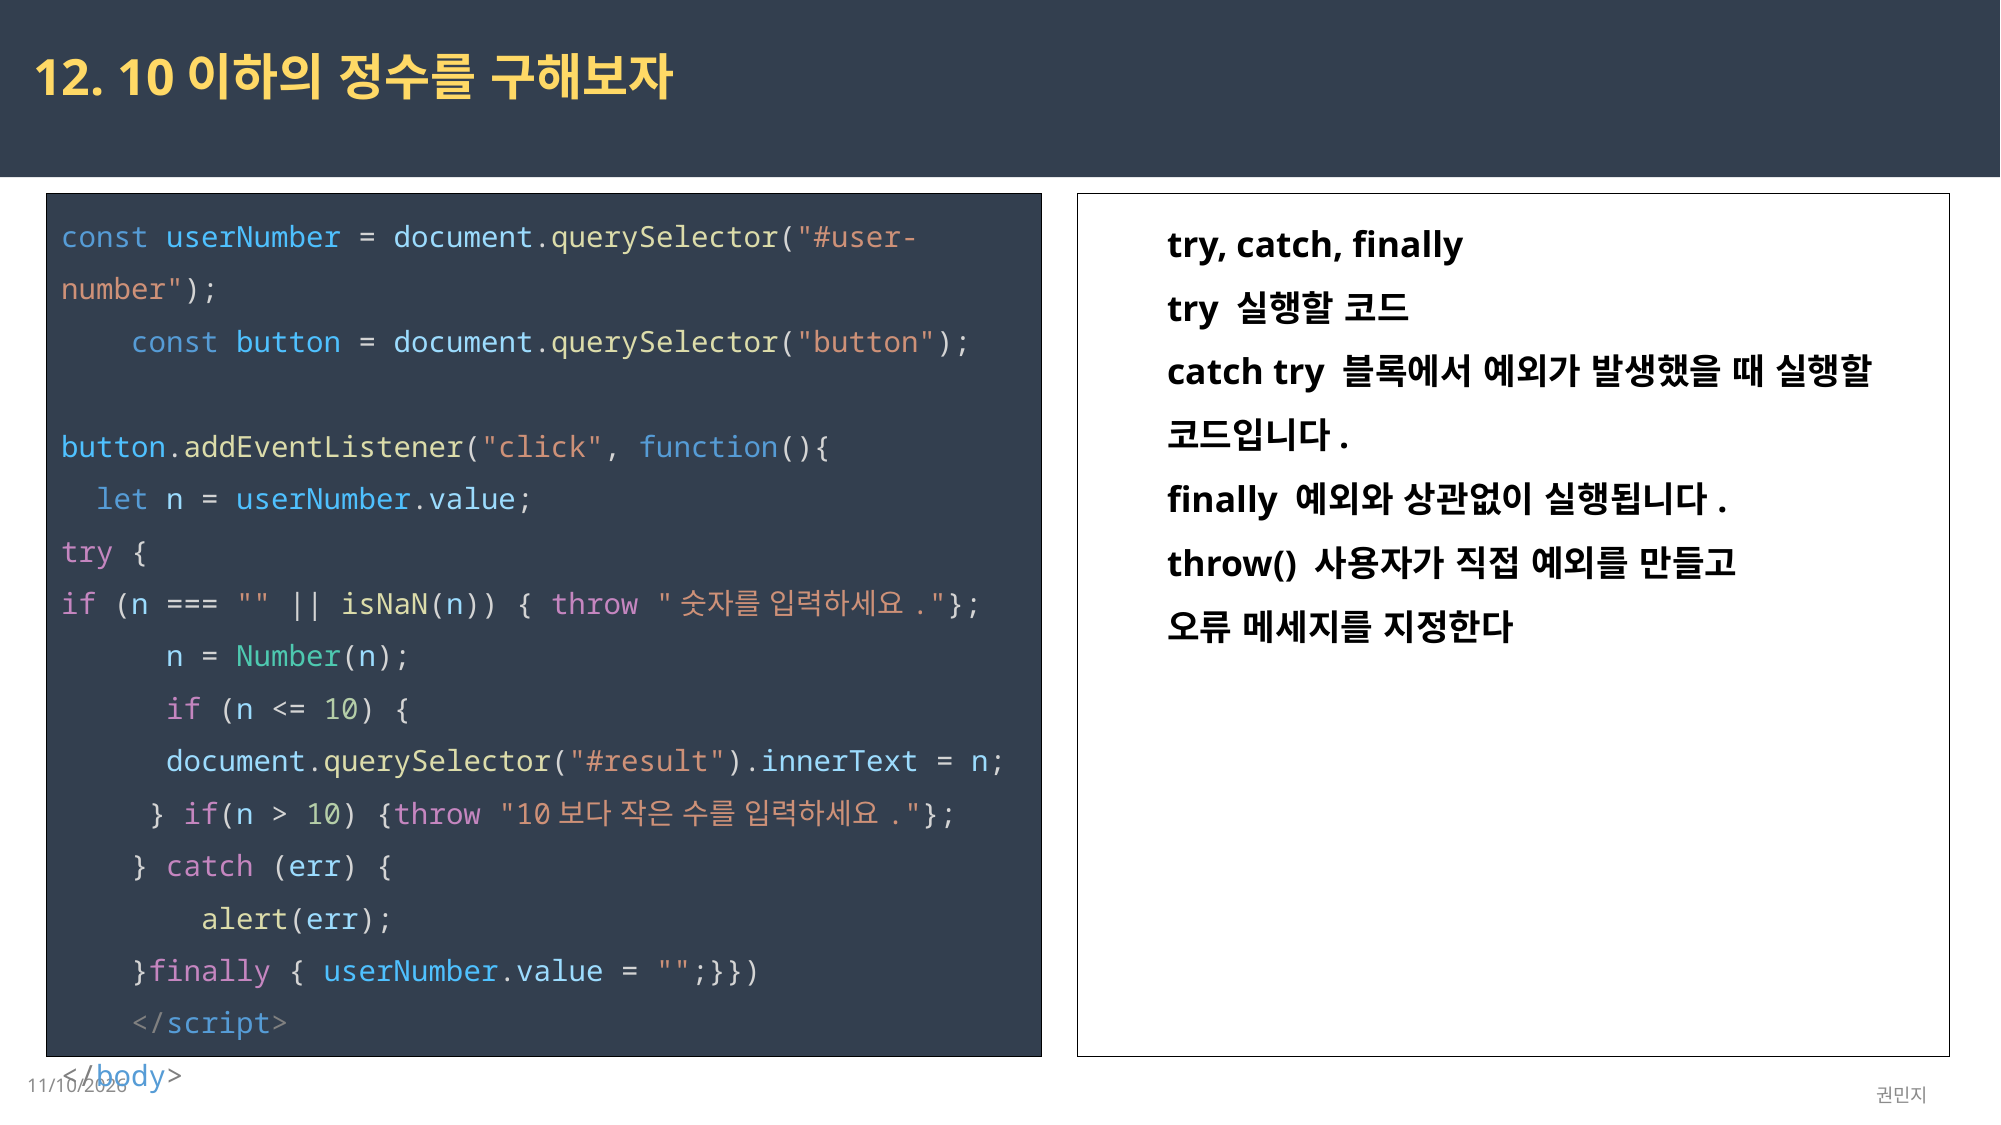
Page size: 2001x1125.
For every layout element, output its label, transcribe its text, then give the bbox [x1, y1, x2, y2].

text_box const userNumber = document.querySelector("#user-number"); const button = document.querySelector("button"); button.addEventListener("click", function(){ let n = userNumber.value; try { if (n === "" || isNaN(n)) { throw "숫자를 입력하세요."}; n = Number(n); if (n <= 10) { document.querySelector("#result").innerText = n; } if(n > 10) {throw "10보다 작은 수를 입력하세요."}; } catch (err) { alert(err); }finally { userNumber.value = "";}}) </script> </body> [46, 193, 1042, 1057]
text_box try, catch, finally try 실행할 코드 catch try 블록에서 예외가 발생했을 때 실행할 코드입니다. finally 예외와 상관없이 실행됩니다. throw() 사용자가 직접 예외를 만들고 오류 메세지를 지정한다 [1077, 193, 1950, 1057]
text_box 12. 10이하의 정수를 구해보자 [18, 38, 1985, 113]
text_box [0, 0, 2000, 178]
footer 권민지 [1805, 1065, 1999, 1125]
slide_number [12, 1056, 462, 1117]
